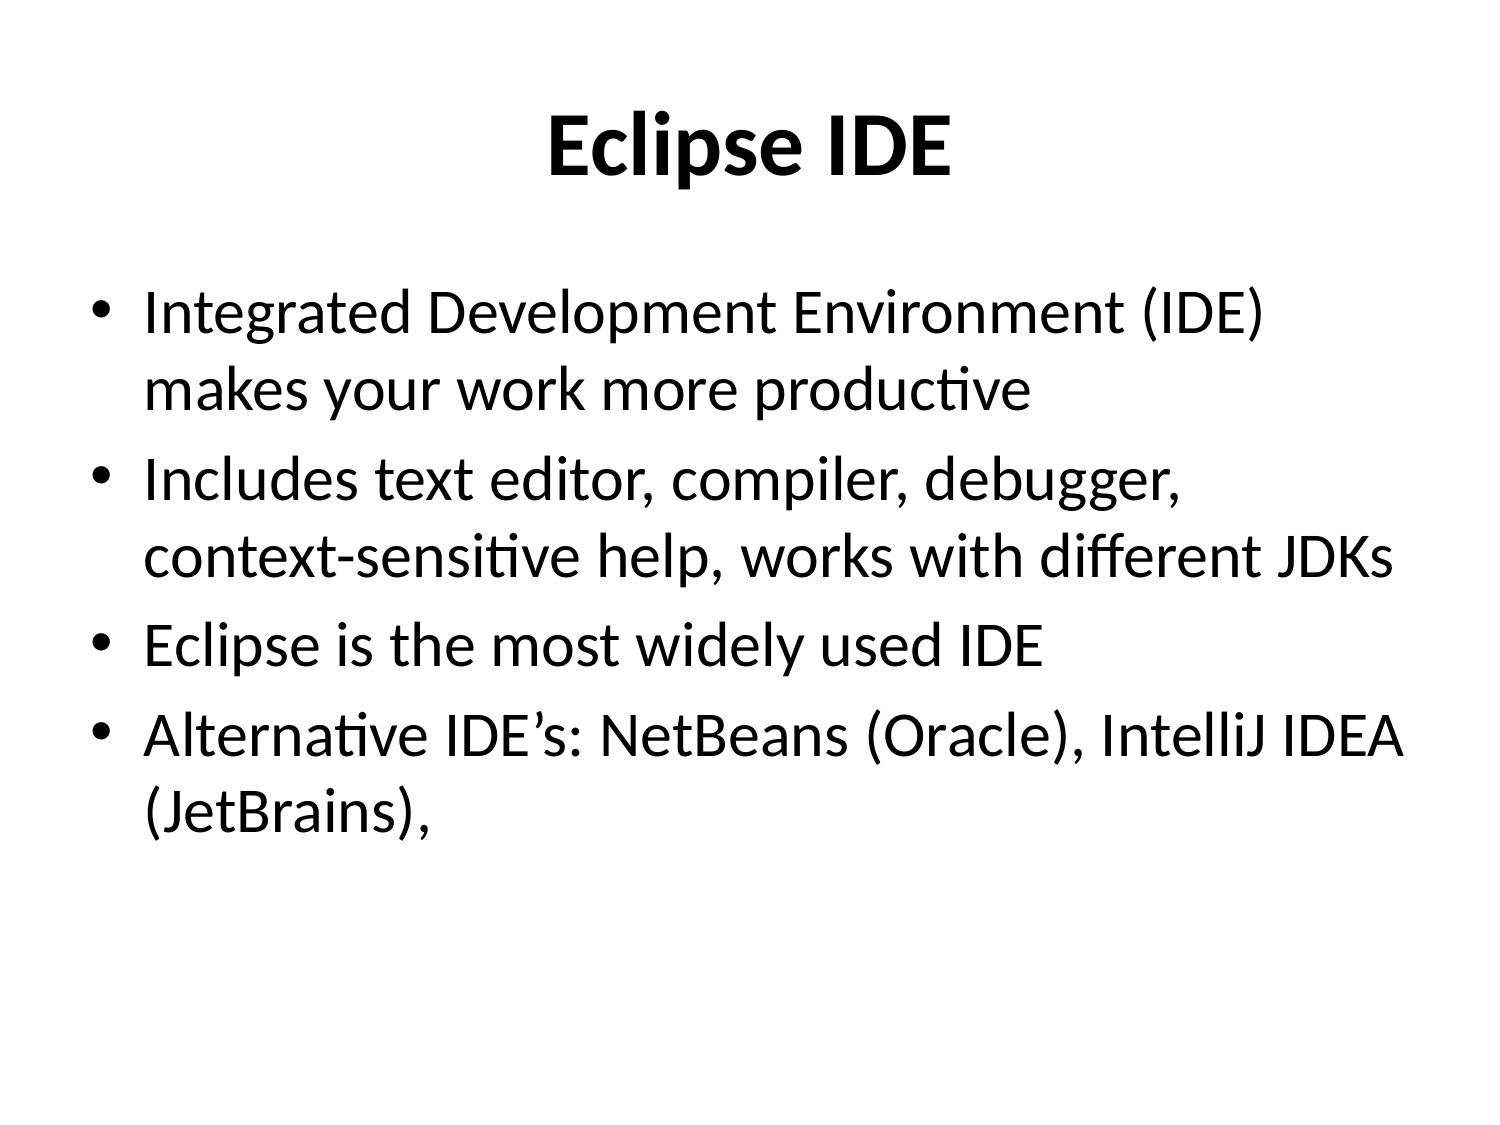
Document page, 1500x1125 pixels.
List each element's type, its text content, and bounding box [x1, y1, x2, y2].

list Integrated Development Environment (IDE) makes your work more productive Includes text editor, compiler, debugger, context-sensitive help, works with different JDKs Eclipse is the most widely used IDE Alternative IDE’s: NetBeans (Oracle), IntelliJ IDEA (JetBrains), [75, 262, 1425, 1005]
title Eclipse IDE [75, 45, 1425, 233]
